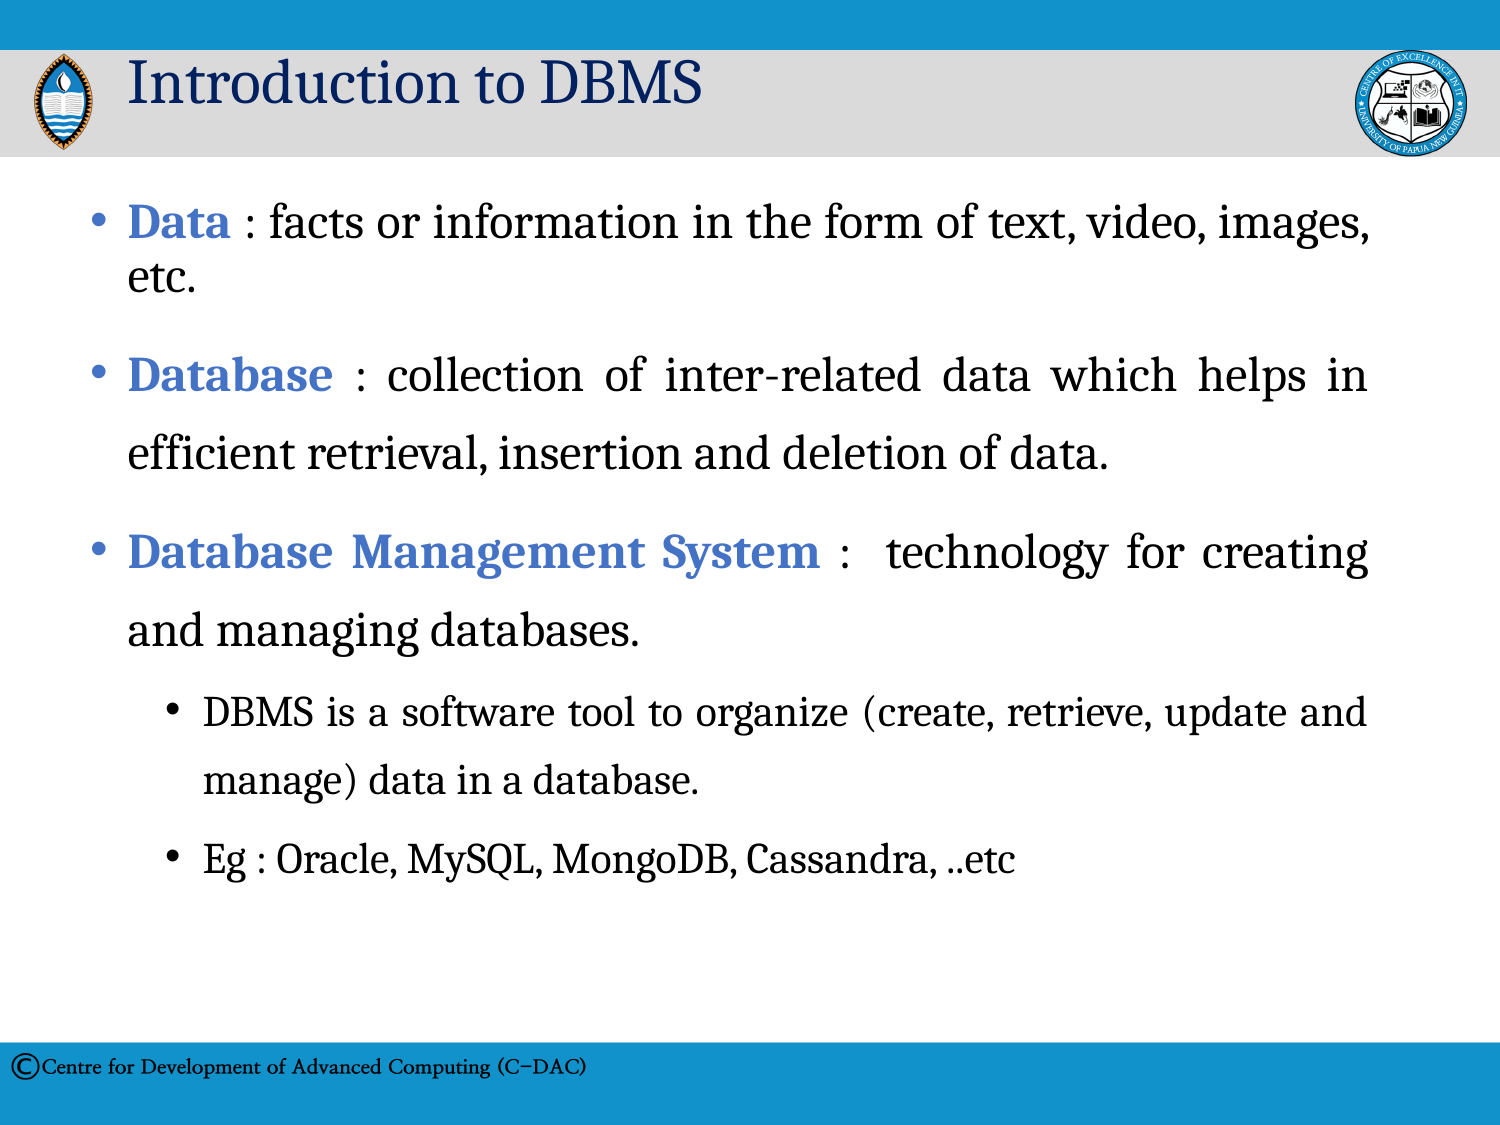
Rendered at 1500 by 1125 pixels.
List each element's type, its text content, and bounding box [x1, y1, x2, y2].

title Introduction to DBMS [112, 40, 1313, 125]
list Data : facts or information in the form of text, video, images, etc. Database : collection of inter-related data which helps in efficient retrieval, insertion and deletion of data. Database Management System : technology for creating and managing databases. DBMS is a software tool to organize (create, retrieve, update and manage) data in a database. Eg : Oracle, MySQL, MongoDB, Cassandra, ..etc [75, 187, 1384, 981]
picture [0, 0, 1500, 1125]
